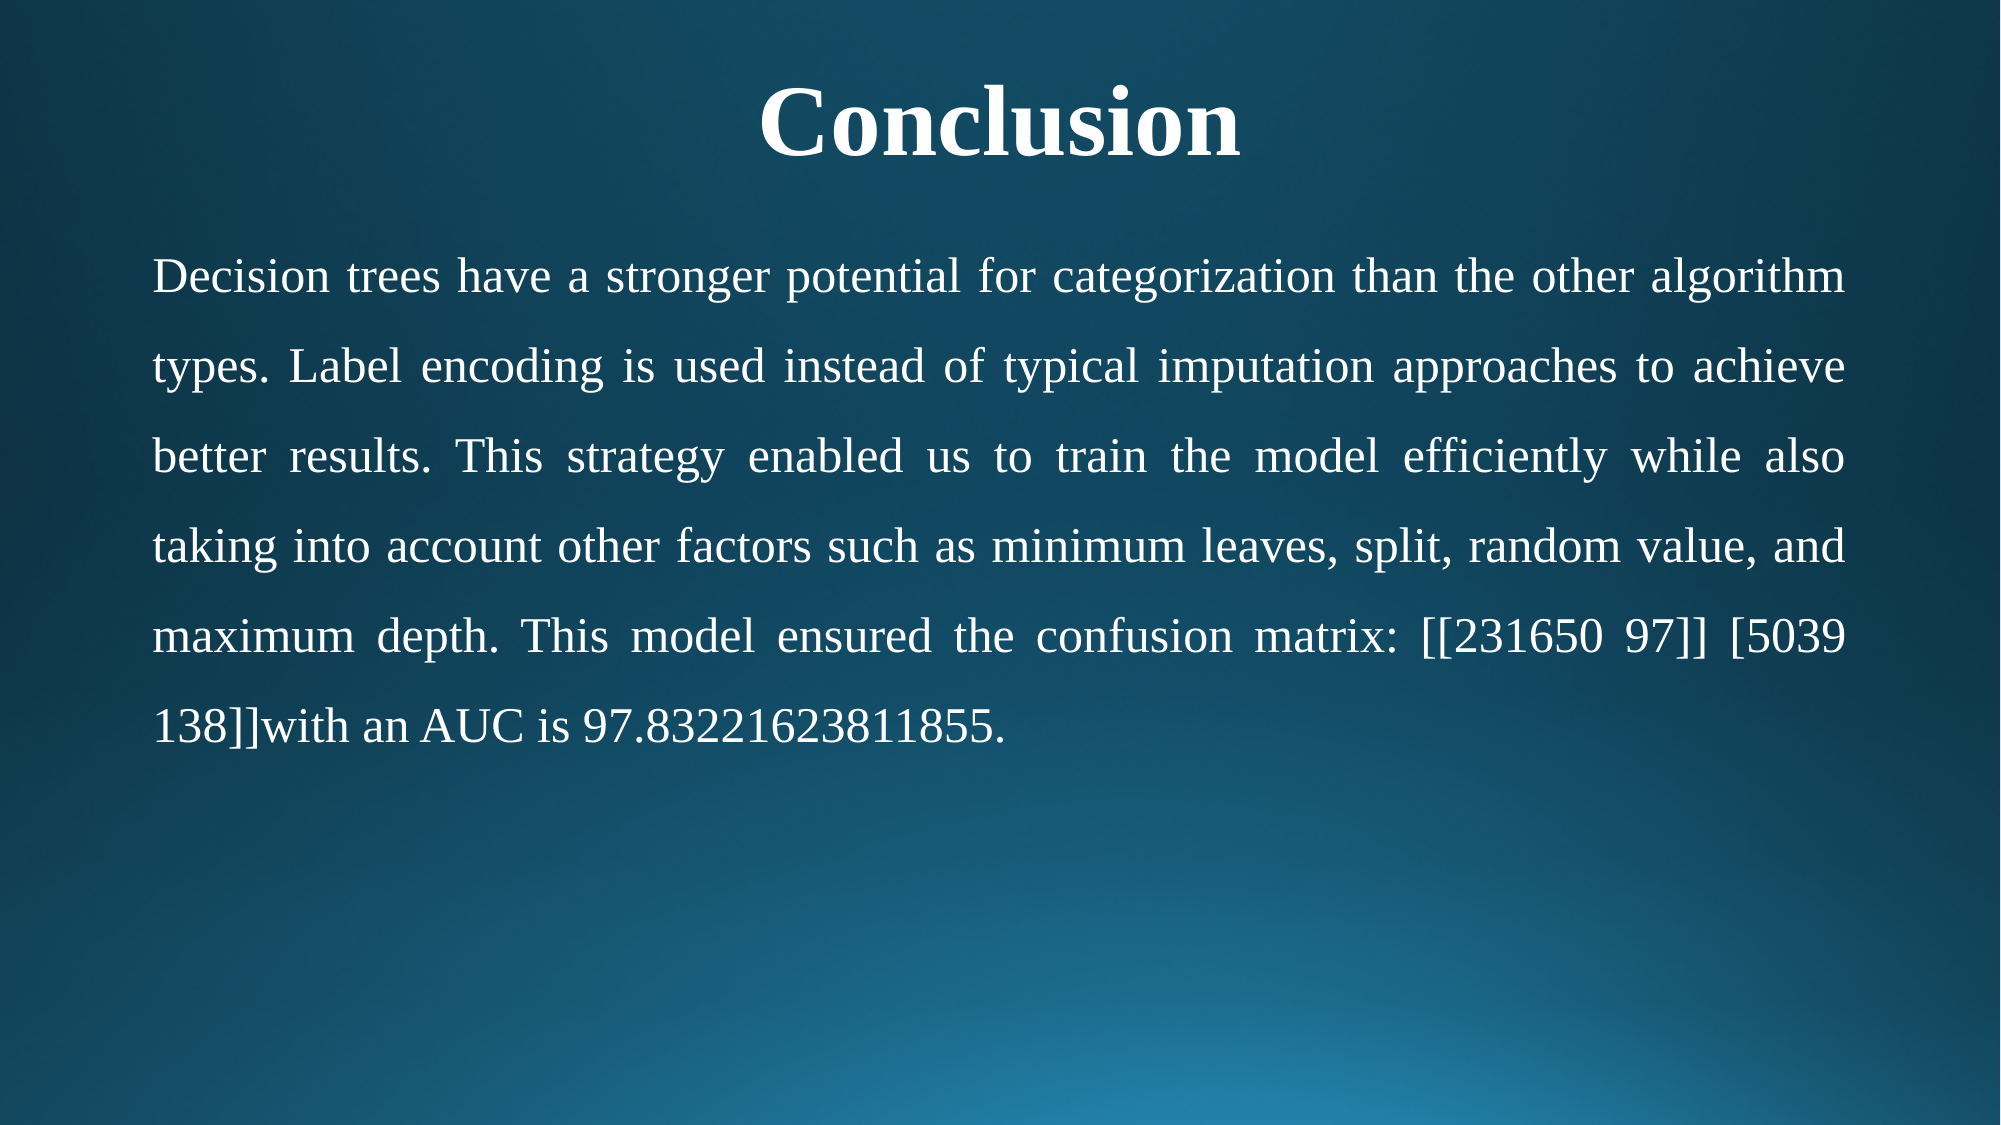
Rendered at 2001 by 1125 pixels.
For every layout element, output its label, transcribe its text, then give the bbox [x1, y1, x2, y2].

list Decision trees have a stronger potential for categorization than the other algorithm types. Label encoding is used instead of typical imputation approaches to achieve better results. This strategy enabled us to train the model efficiently while also taking into account other factors such as minimum leaves, split, random value, and maximum depth. This model ensured the confusion matrix: [[231650 97]] [5039 138]]with an AUC is 97.83221623811855. [137, 204, 1863, 1014]
picture [0, 0, 2001, 1125]
title Conclusion [137, 59, 1863, 185]
